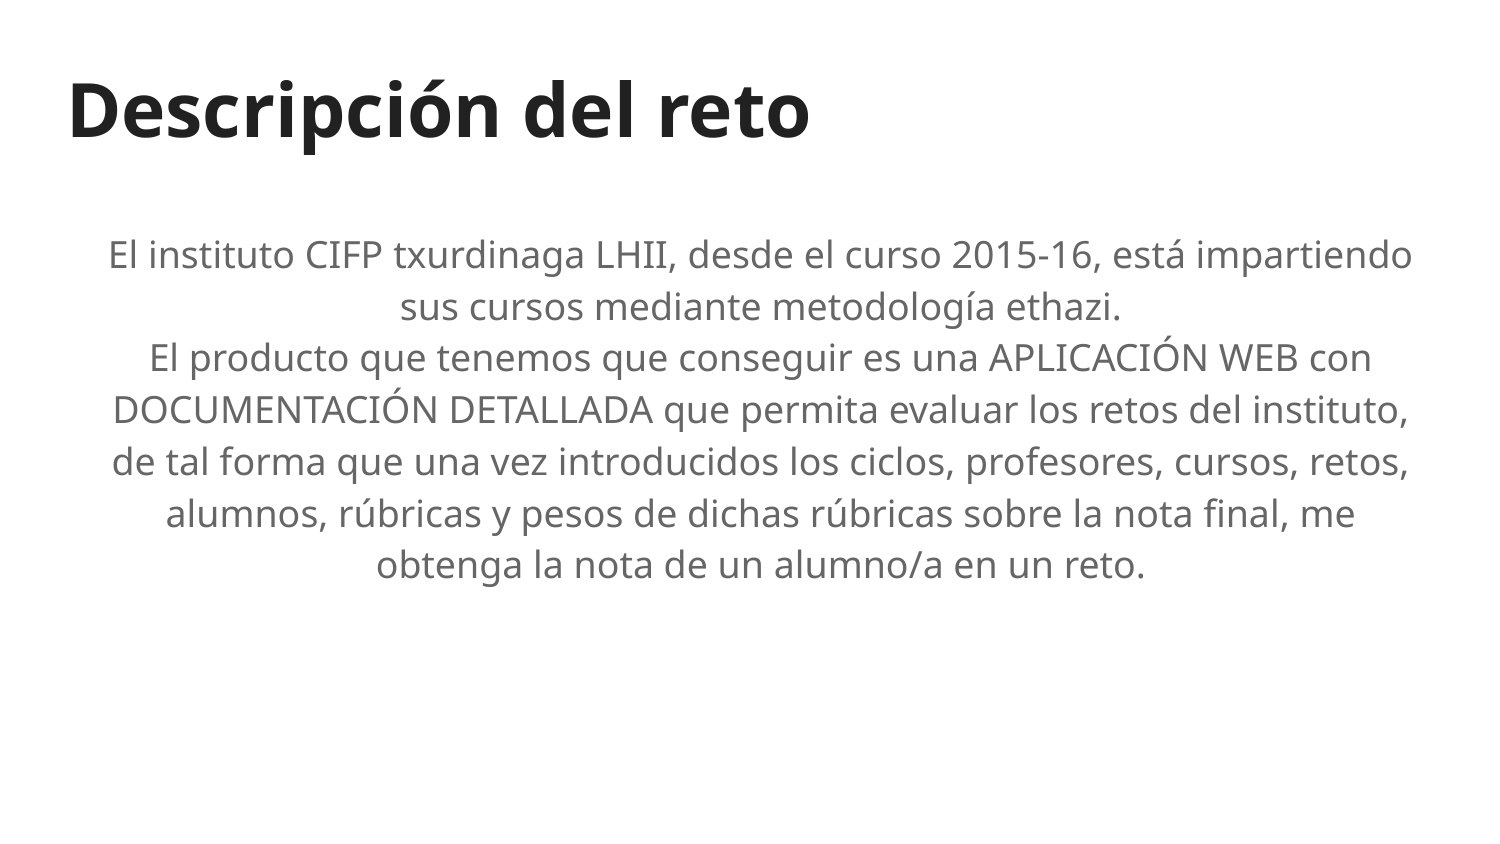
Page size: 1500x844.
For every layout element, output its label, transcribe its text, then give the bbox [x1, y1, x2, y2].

title Descripción del reto [51, 48, 1449, 180]
list El instituto CIFP txurdinaga LHII, desde el curso 2015-16, está impartiendo sus cursos mediante metodología ethazi. El producto que tenemos que conseguir es una APLICACIÓN WEB con DOCUMENTACIÓN DETALLADA que permita evaluar los retos del instituto, de tal forma que una vez introducidos los ciclos, profesores, cursos, retos, alumnos, rúbricas y pesos de dichas rúbricas sobre la nota final, me obtenga la nota de un alumno/a en un reto. [53, 209, 1451, 758]
